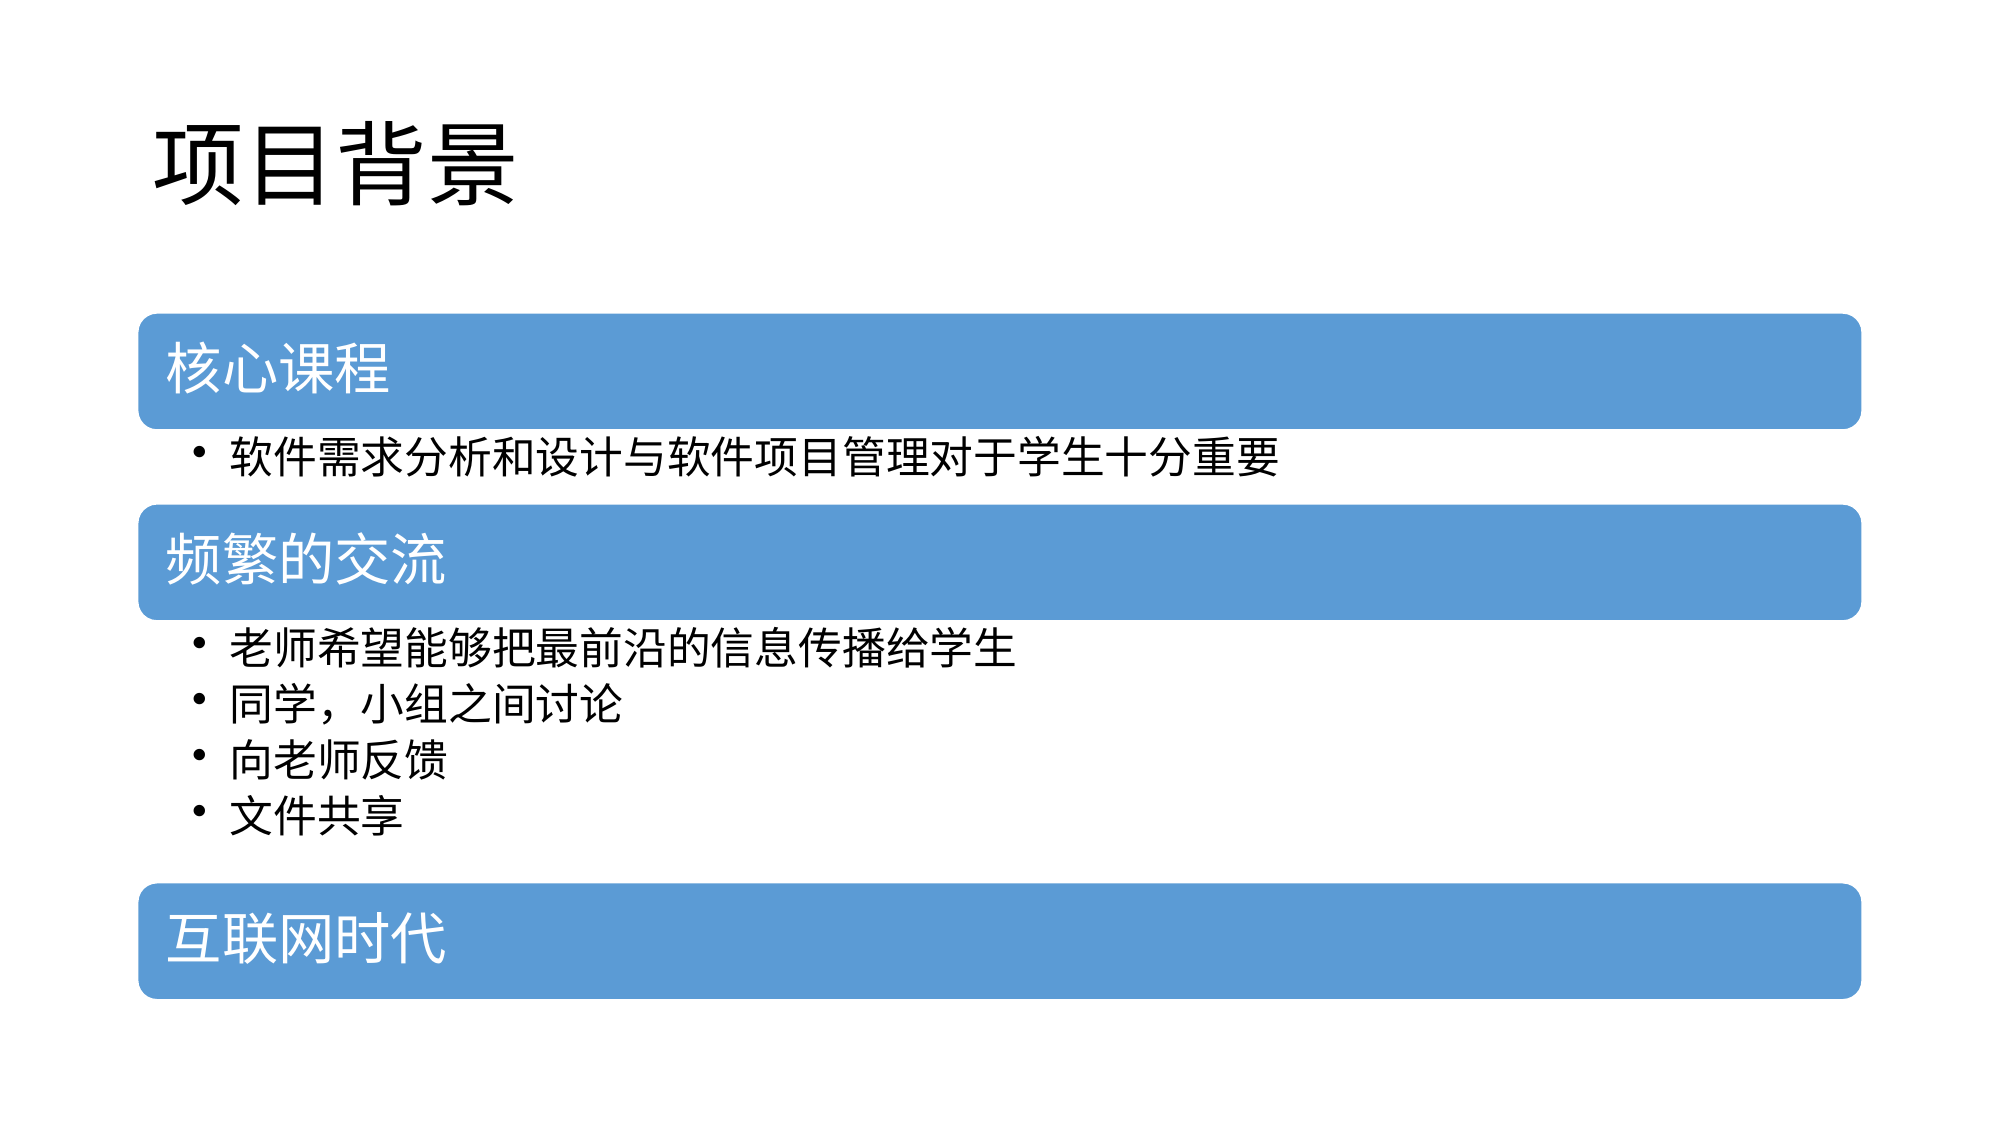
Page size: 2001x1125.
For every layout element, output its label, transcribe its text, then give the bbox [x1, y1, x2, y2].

title 项目背景 [137, 59, 1863, 278]
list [137, 299, 1863, 1014]
